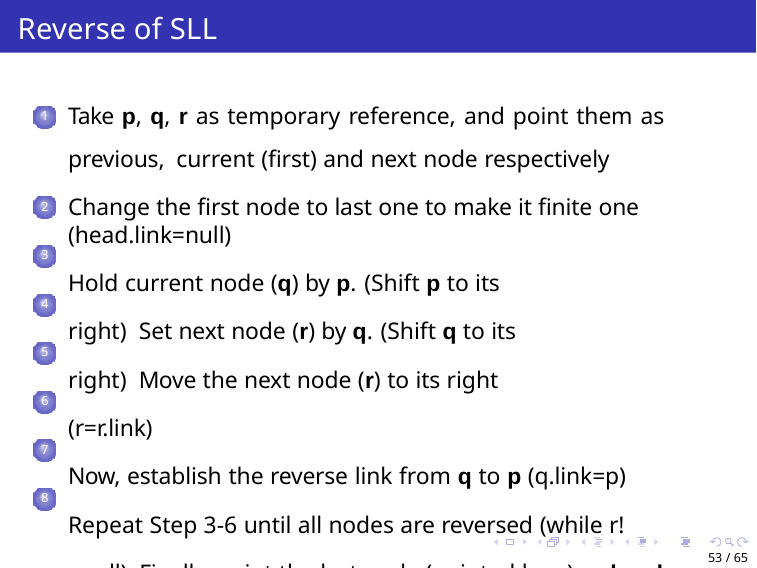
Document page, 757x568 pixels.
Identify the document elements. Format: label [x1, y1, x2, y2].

picture [33, 105, 57, 129]
slide_number [701, 548, 752, 568]
picture [33, 342, 57, 365]
picture [33, 245, 57, 268]
title [15, 7, 225, 106]
picture [33, 488, 57, 511]
picture [33, 391, 57, 414]
picture [33, 293, 57, 317]
text_box [66, 84, 736, 172]
text_box [66, 190, 745, 568]
picture [33, 439, 57, 463]
picture [33, 196, 57, 220]
